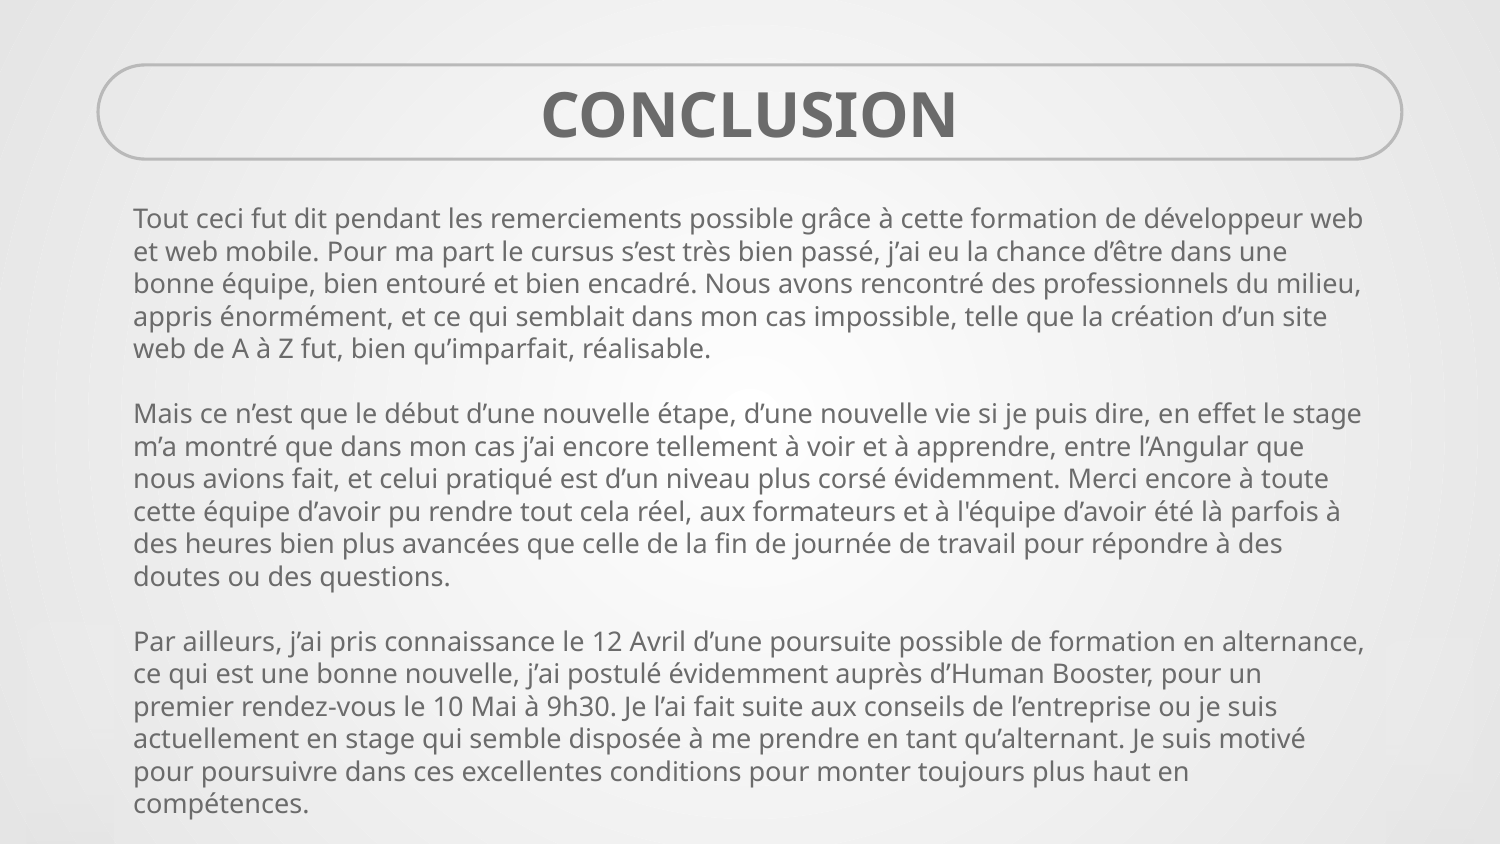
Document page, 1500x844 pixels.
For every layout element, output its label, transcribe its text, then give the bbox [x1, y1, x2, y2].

title CONCLUSION [118, 65, 1382, 159]
list Tout ceci fut dit pendant les remerciements possible grâce à cette formation de développeur web et web mobile. Pour ma part le cursus s’est très bien passé, j’ai eu la chance d’être dans une bonne équipe, bien entouré et bien encadré. Nous avons rencontré des professionnels du milieu, appris énormément, et ce qui semblait dans mon cas impossible, telle que la création d’un site web de A à Z fut, bien qu’imparfait, réalisable. Mais ce n’est que le début d’une nouvelle étape, d’une nouvelle vie si je puis dire, en effet le stage m’a montré que dans mon cas j’ai encore tellement à voir et à apprendre, entre l’Angular que nous avions fait, et celui pratiqué est d’un niveau plus corsé évidemment. Merci encore à toute cette équipe d’avoir pu rendre tout cela réel, aux formateurs et à l'équipe d’avoir été là parfois à des heures bien plus avancées que celle de la fin de journée de travail pour répondre à des doutes ou des questions. Par ailleurs, j’ai pris connaissance le 12 Avril d’une poursuite possible de formation en alternance, ce qui est une bonne nouvelle, j’ai postulé évidemment auprès d’Human Booster, pour un premier rendez-vous le 10 Mai à 9h30. Je l’ai fait suite aux conseils de l’entreprise ou je suis actuellement en stage qui semble disposée à me prendre en tant qu’alternant. Je suis motivé pour poursuivre dans ces excellentes conditions pour monter toujours plus haut en compétences. [118, 186, 1382, 806]
text_box [1382, 73, 1402, 151]
text_box [98, 73, 118, 151]
